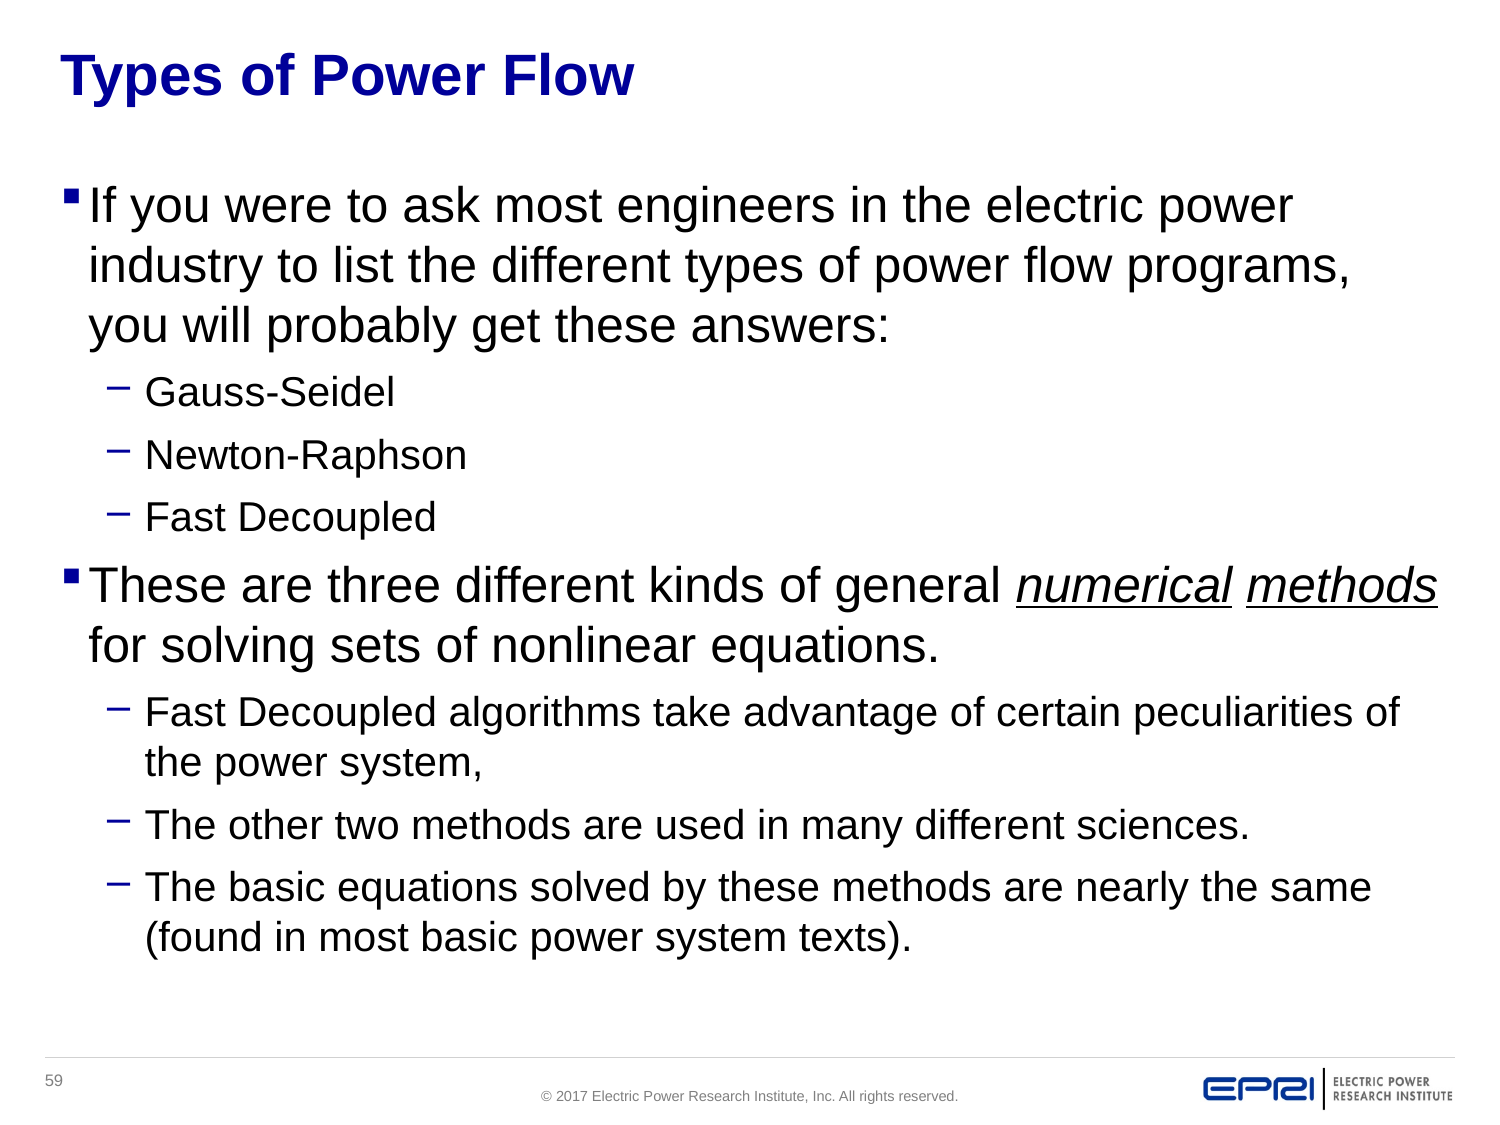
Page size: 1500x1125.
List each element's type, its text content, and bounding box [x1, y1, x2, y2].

list If you were to ask most engineers in the electric power industry to list the different types of power flow programs, you will probably get these answers: Gauss-Seidel Newton-Raphson Fast Decoupled These are three different kinds of general numerical methods for solving sets of nonlinear equations. Fast Decoupled algorithms take advantage of certain peculiarities of the power system, The other two methods are used in many different sciences. The basic equations solved by these methods are nearly the same (found in most basic power system texts). [44, 164, 1456, 1051]
picture [1200, 1064, 1455, 1113]
title Types of Power Flow [44, 29, 1456, 151]
